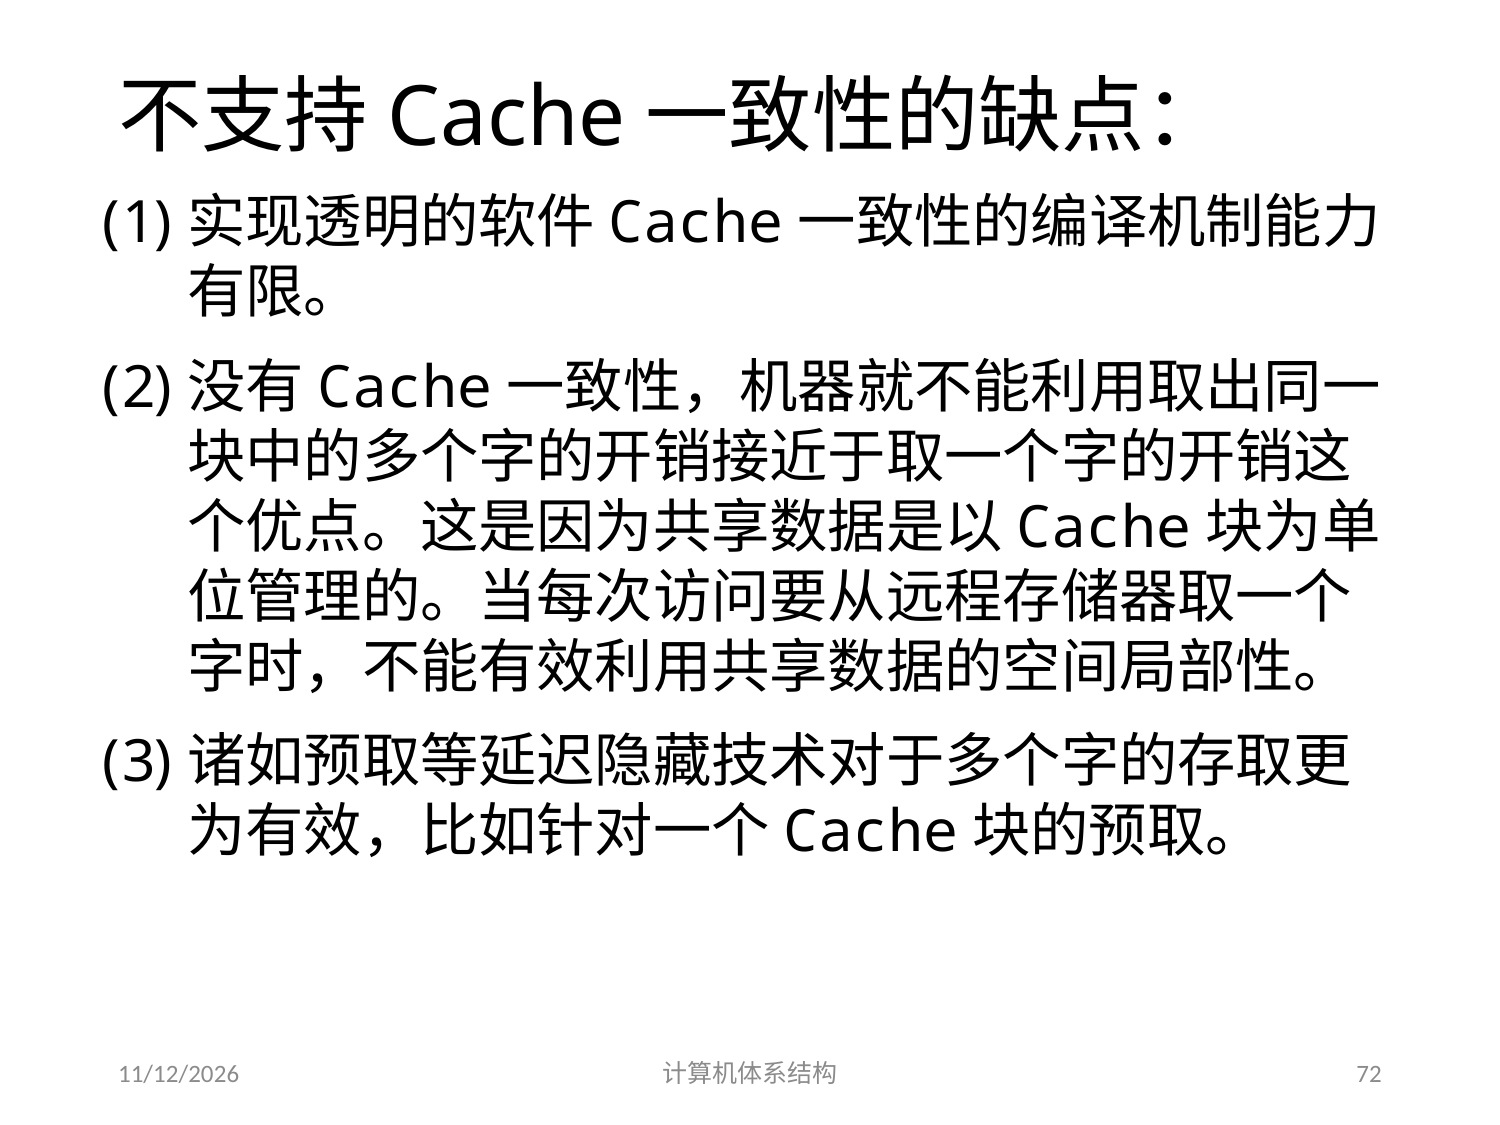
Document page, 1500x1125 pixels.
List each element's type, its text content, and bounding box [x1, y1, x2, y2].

list 实现透明的软件Cache一致性的编译机制能力有限。 没有Cache一致性，机器就不能利用取出同一块中的多个字的开销接近于取一个字的开销这个优点。这是因为共享数据是以Cache块为单位管理的。当每次访问要从远程存储器取一个字时，不能有效利用共享数据的空间局部性。 诸如预取等延迟隐藏技术对于多个字的存取更为有效，比如针对一个Cache块的预取。 [87, 177, 1397, 1014]
footer 计算机体系结构 [496, 1042, 1004, 1103]
slide_number 72 [1059, 1042, 1397, 1103]
title 不支持Cache一致性的缺点： [103, 59, 1397, 177]
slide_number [103, 1042, 441, 1103]
